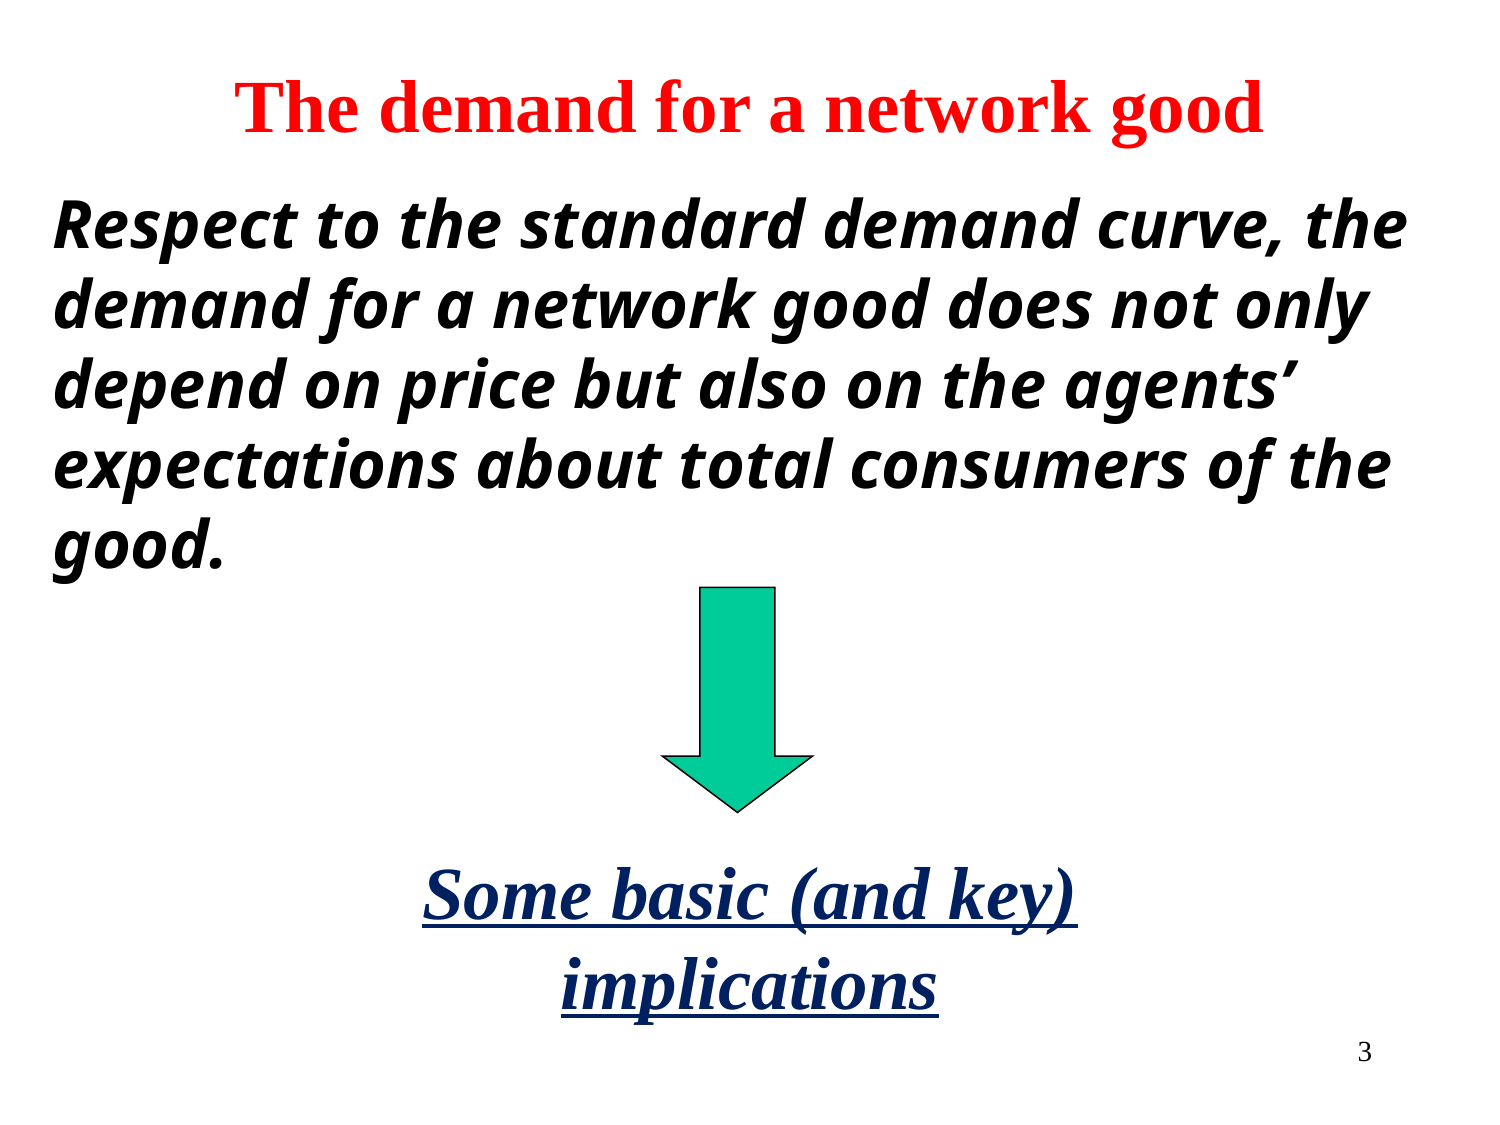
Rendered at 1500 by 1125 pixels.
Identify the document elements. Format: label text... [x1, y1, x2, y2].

slide_number 3 [1074, 1024, 1388, 1101]
text_box Some basic (and key) implications [387, 837, 1113, 1033]
text_box The demand for a network good [74, 49, 1425, 155]
text_box [662, 587, 813, 813]
text_box Respect to the standard demand curve, the demand for a network good does not only depend on price but also on the agents’ expectations about total consumers of the good. [37, 174, 1500, 590]
